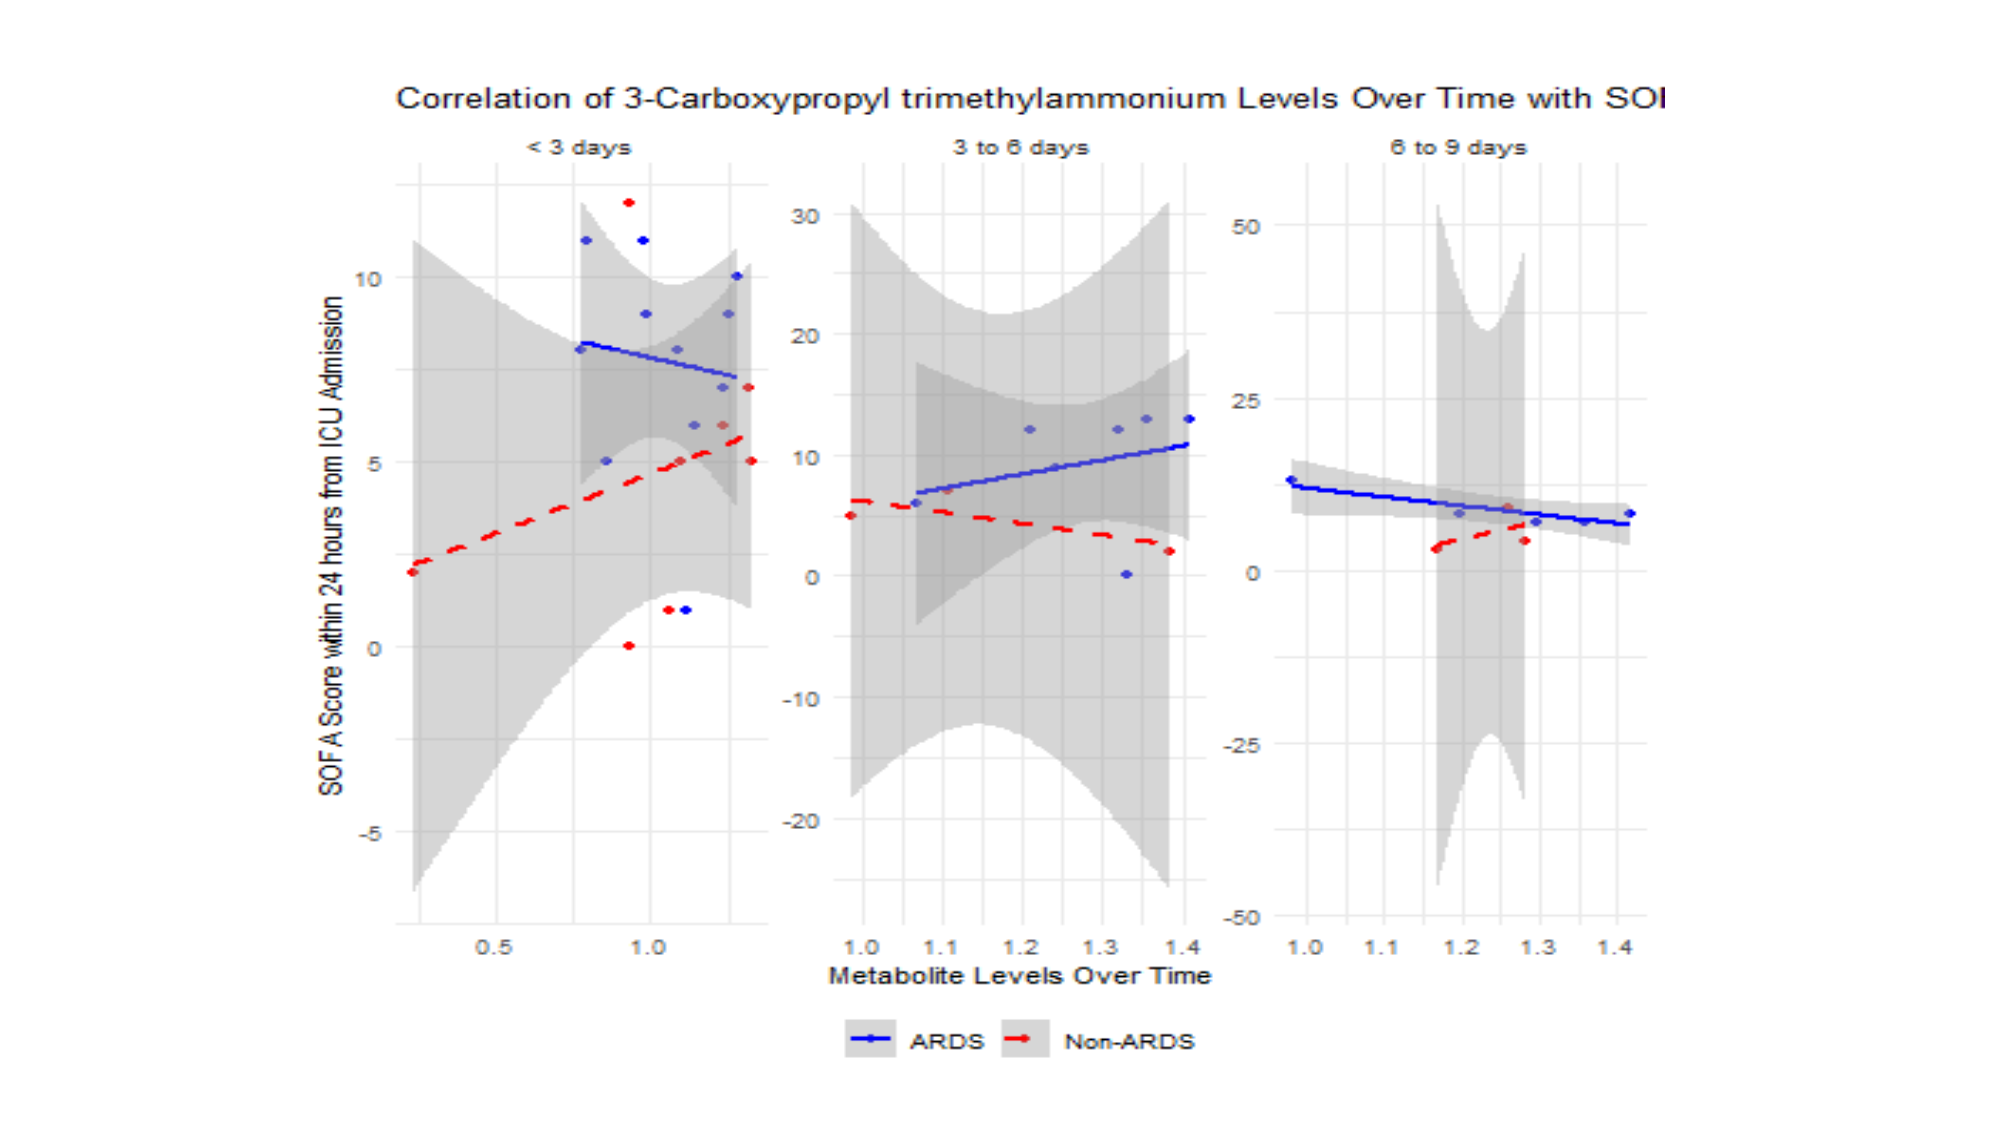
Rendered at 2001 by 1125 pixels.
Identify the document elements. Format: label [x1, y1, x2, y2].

list [299, 72, 1665, 1082]
